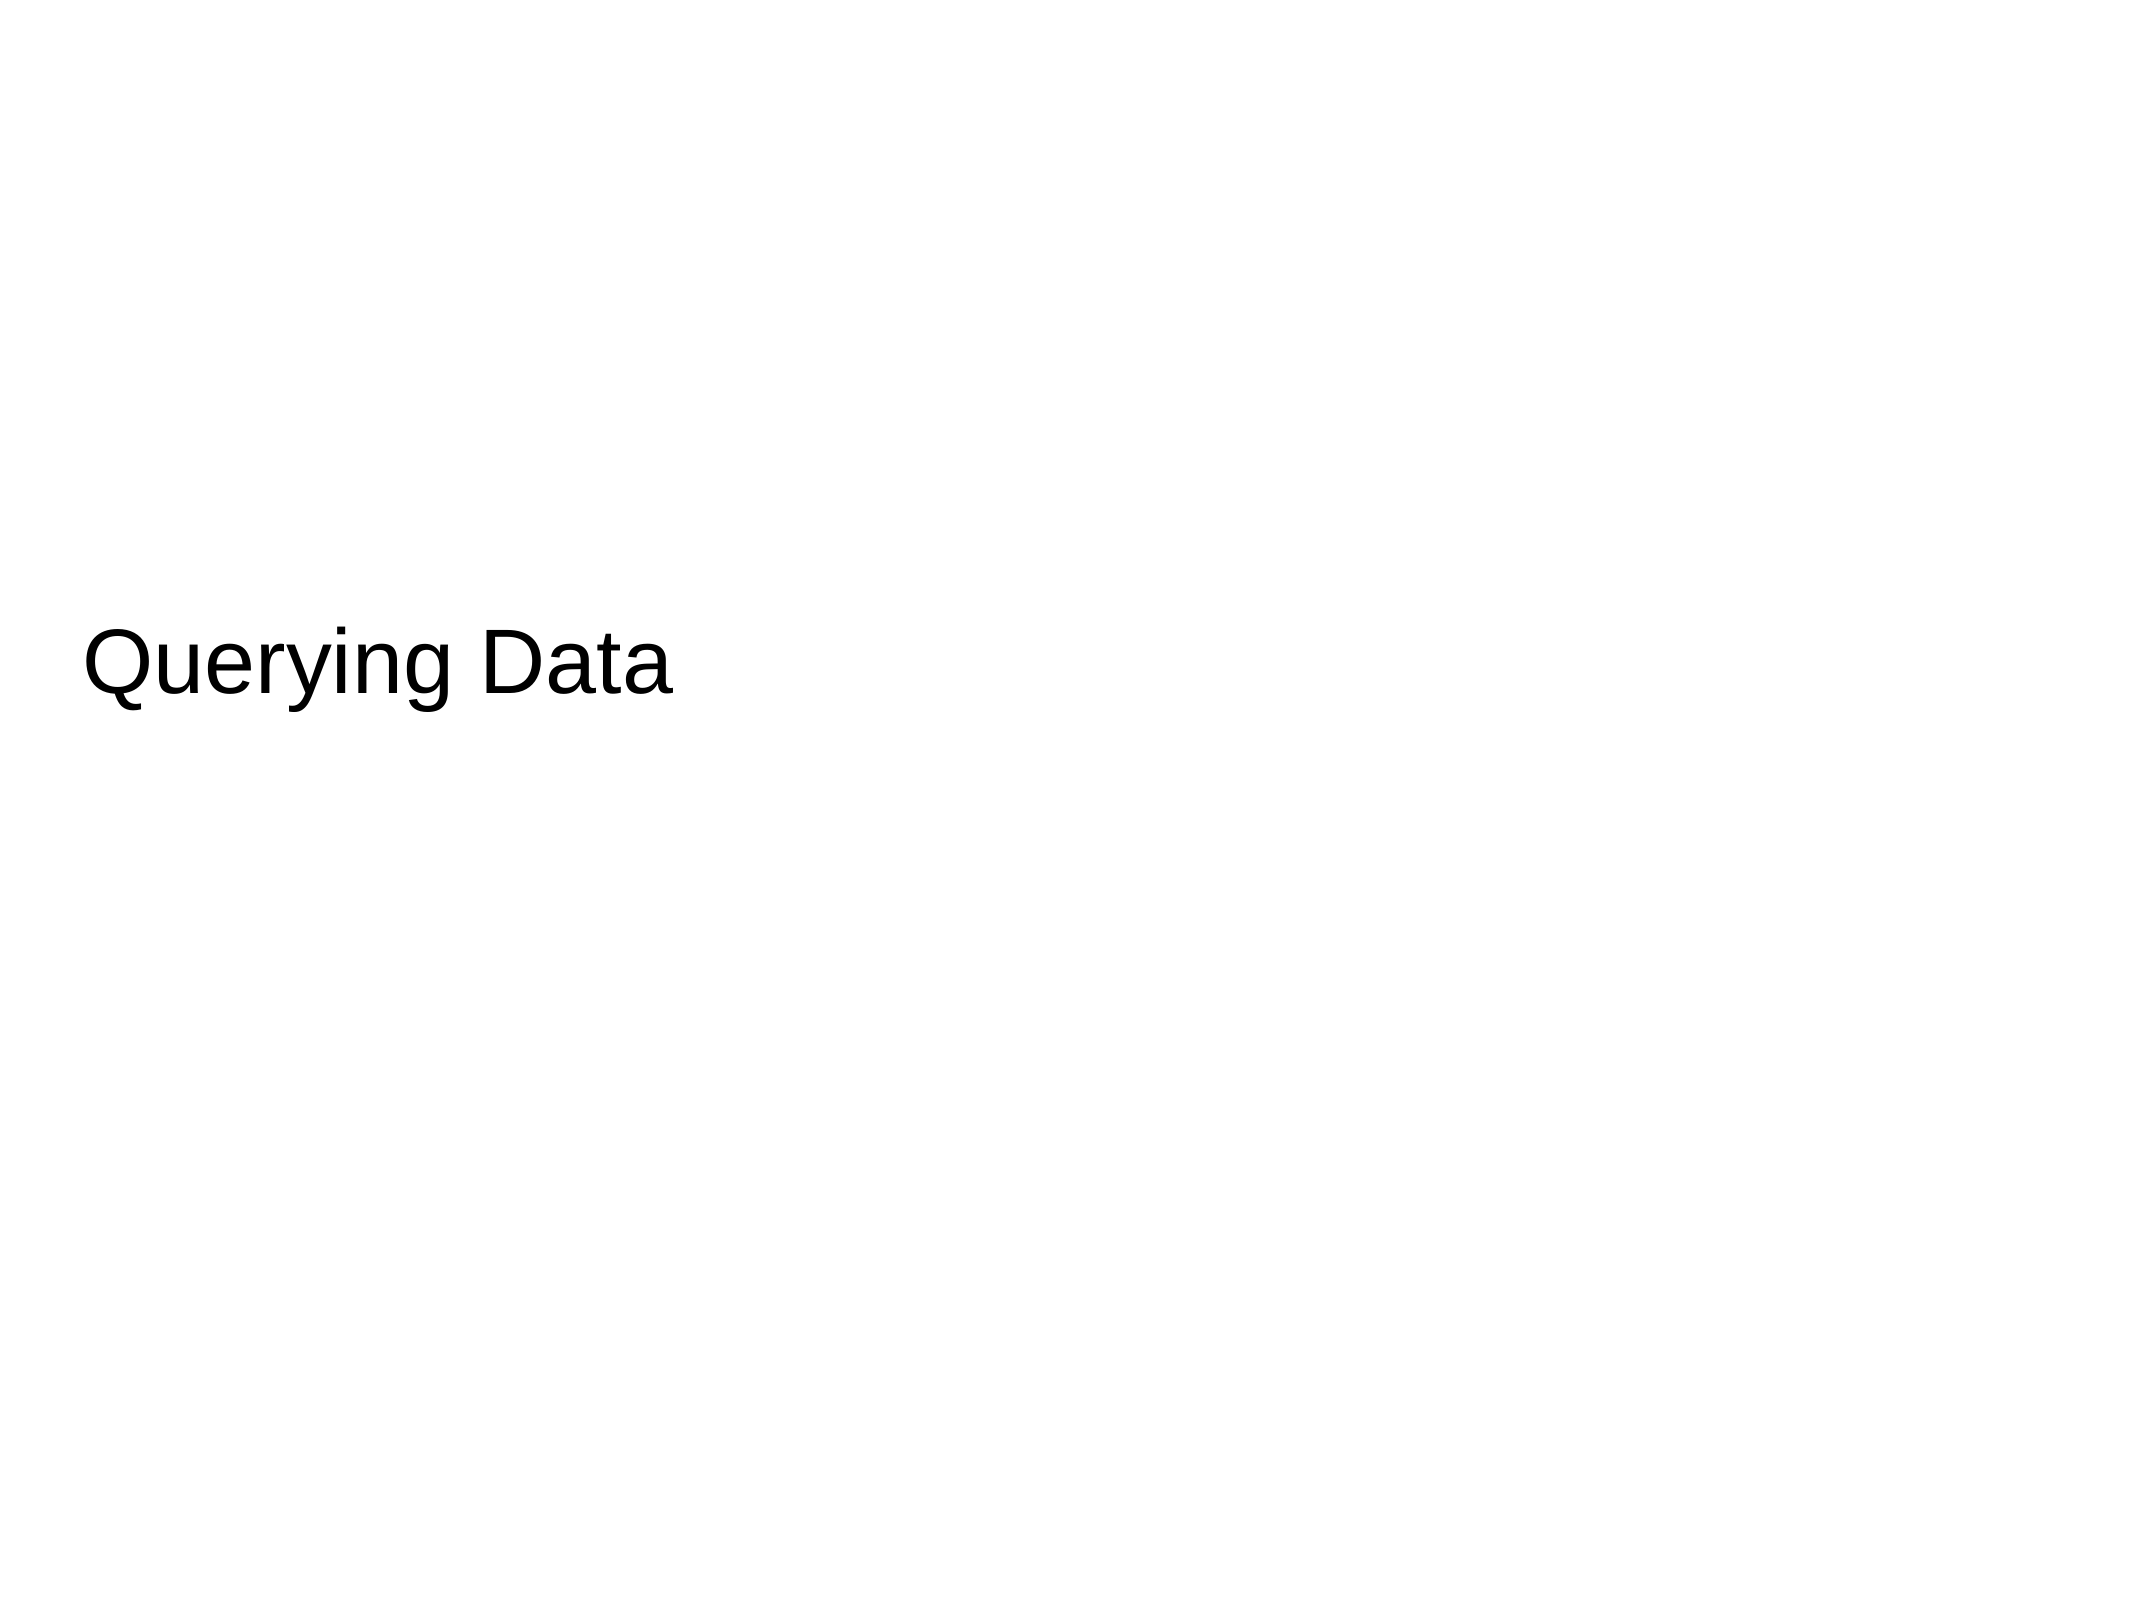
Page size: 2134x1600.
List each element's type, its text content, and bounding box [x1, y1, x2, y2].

title Querying Data [81, 464, 2003, 861]
